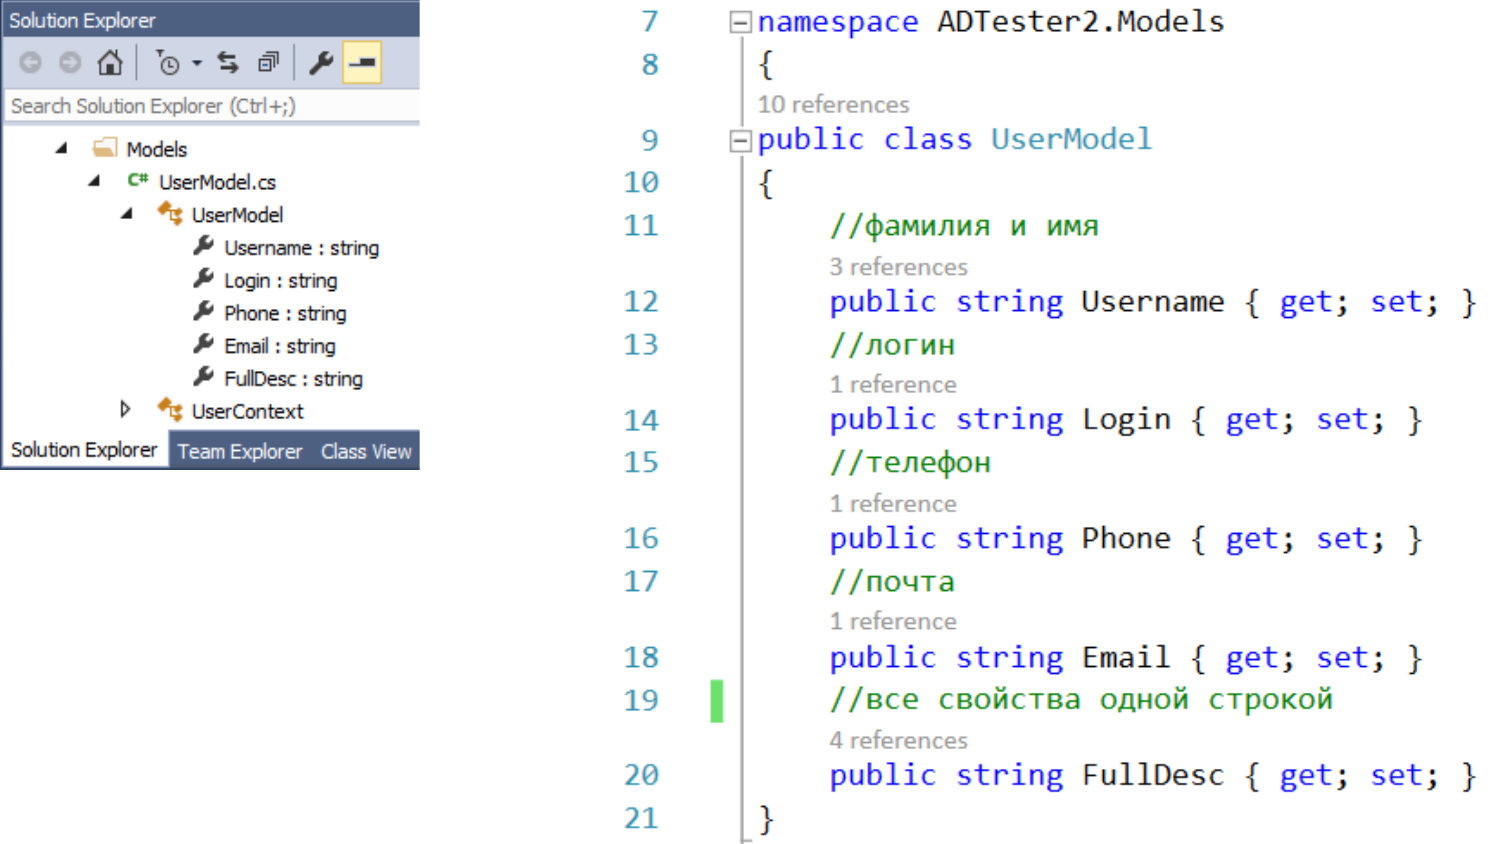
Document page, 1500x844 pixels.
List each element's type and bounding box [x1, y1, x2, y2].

picture [611, 0, 1500, 844]
picture [0, 0, 420, 470]
